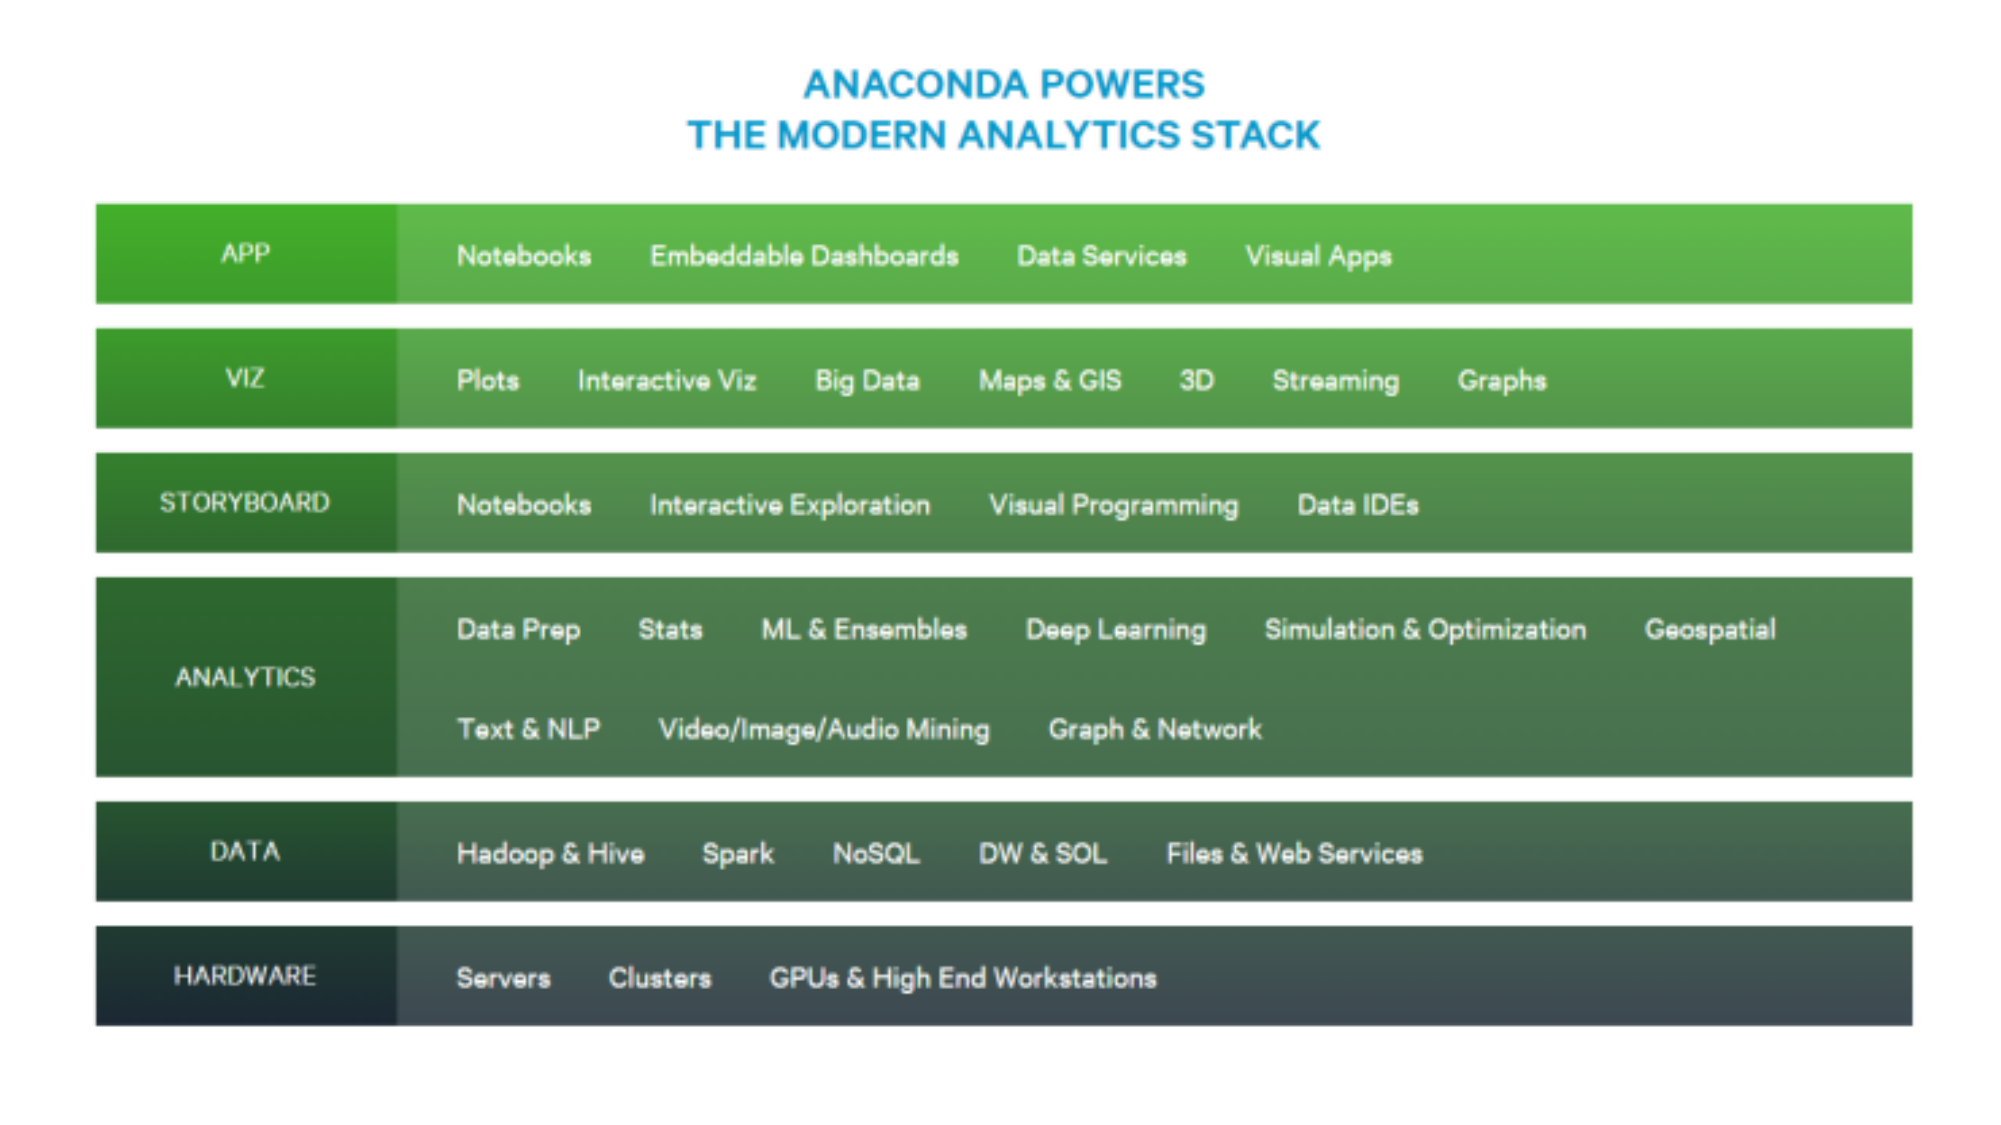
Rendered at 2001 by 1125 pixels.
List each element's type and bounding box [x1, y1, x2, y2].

picture [43, 51, 1935, 1063]
